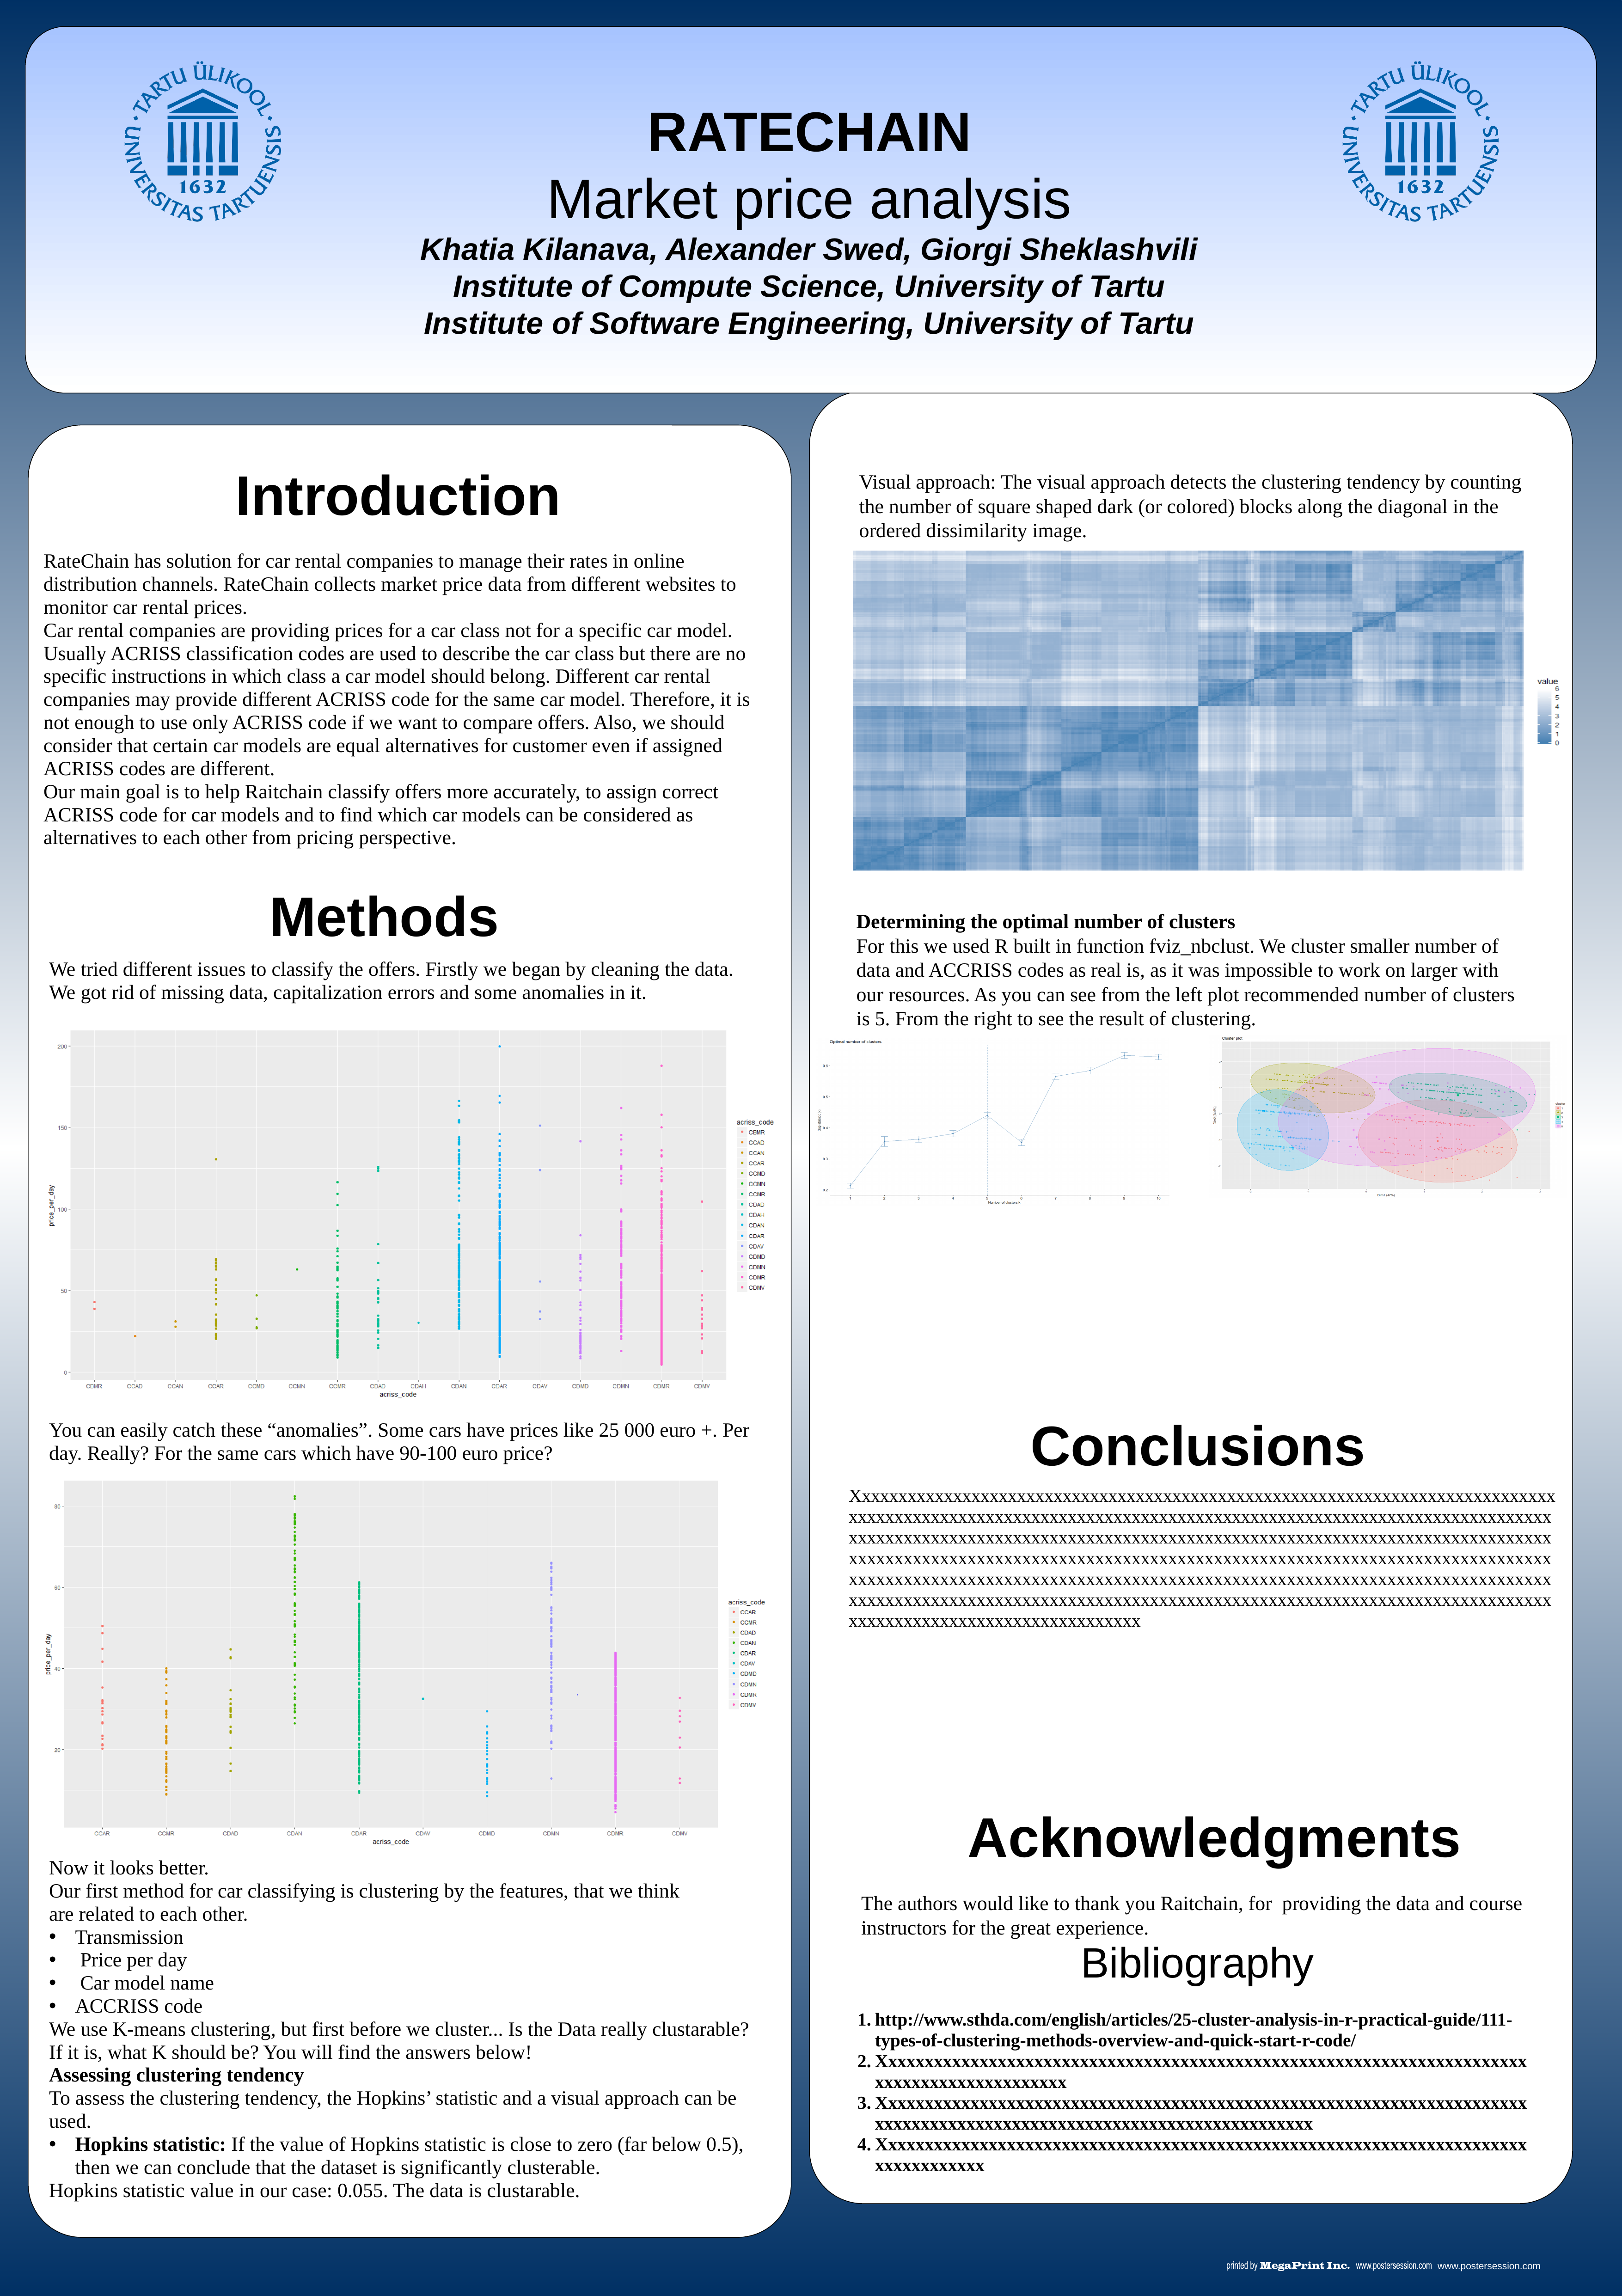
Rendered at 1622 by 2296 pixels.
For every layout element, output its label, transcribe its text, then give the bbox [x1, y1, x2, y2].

picture [1209, 1035, 1567, 1198]
picture [38, 1476, 775, 1849]
picture [1332, 55, 1509, 232]
text_box Conclusions [1016, 1407, 1380, 1479]
picture [114, 55, 291, 232]
text_box We tried different issues to classify the offers. Firstly we began by cleaning the data. We got rid of missing data, capitalization errors and some anomalies in it. You can easily catch these “anomalies”. Some cars have prices like 25 000 euro +. Per day. Really? For the same cars which have 90-100 euro price? Now it looks better. Our first method for car classifying is clustering by the features, that we think are related to each other. Transmission Price per day Car model name ACCRISS code We use K-means clustering, but first before we cluster... Is the Data really clustarable? If it is, what K should be? You will find the answers below! Assessing clustering tendency To assess the clustering tendency, the Hopkins’ statistic and a visual approach can be used. Hopkins statistic: If the value of Hopkins statistic is close to zero (far below 0.5), then we can conclude that the dataset is significantly clusterable. Hopkins statistic value in our case: 0.055. The data is clustarable. [46, 1408, 755, 1475]
text_box RateChain has solution for car rental companies to manage their rates in online distribution channels. RateChain collects market price data from different websites to monitor car rental prices. Car rental companies are providing prices for a car class not for a specific car model. Usually ACRISS classification codes are used to describe the car class but there are no specific instructions in which class a car model should belong. Different car rental companies may provide different ACRISS code for the same car model. Therefore, it is not enough to use only ACRISS code if we want to compare offers. Also, we should consider that certain car models are equal alternatives for customer even if assigned ACRISS codes are different. Our main goal is to help Raitchain classify offers more accurately, to assign correct ACRISS code for car models and to find which car models can be considered as alternatives to each other from pricing perspective. [39, 547, 775, 956]
text_box [25, 154, 228, 260]
text_box We tried different issues to classify the offers. Firstly we began by cleaning the data. We got rid of missing data, capitalization errors and some anomalies in it. You can easily catch these “anomalies”. Some cars have prices like 25 000 euro +. Per day. Really? For the same cars which have 90-100 euro price? Now it looks better. Our first method for car classifying is clustering by the features, that we think are related to each other. Transmission Price per day Car model name ACCRISS code We use K-means clustering, but first before we cluster... Is the Data really clustarable? If it is, what K should be? You will find the answers below! Assessing clustering tendency To assess the clustering tendency, the Hopkins’ statistic and a visual approach can be used. Hopkins statistic: If the value of Hopkins statistic is close to zero (far below 0.5), then we can conclude that the dataset is significantly clusterable. Hopkins statistic value in our case: 0.055. The data is clustarable. [46, 956, 755, 1025]
text_box [1402, 156, 1591, 262]
picture [842, 542, 1567, 878]
text_box Visual approach: The visual approach detects the clustering tendency by counting the number of square shaped dark (or colored) blocks along the diagonal in the ordered dissimilarity image. [852, 465, 1555, 542]
text_box The authors would like to thank you Raitchain, for providing the data and course instructors for the great experience. [854, 1886, 1537, 1942]
text_box [28, 425, 791, 2235]
picture [815, 1038, 1169, 1206]
text_box [809, 393, 1573, 2204]
text_box Determining the optimal number of clusters For this we used R built in function fviz_nbclust. We cluster smaller number of data and ACCRISS codes as real is, as it was impossible to work on larger with our resources. As you can see from the left plot recommended number of clusters is 5. From the right to see the result of clustering. [849, 905, 1533, 1149]
text_box http://www.sthda.com/english/articles/25-cluster-analysis-in-r-practical-guide/111-types-of-clustering-methods-overview-and-quick-start-r-code/ Xxxxxxxxxxxxxxxxxxxxxxxxxxxxxxxxxxxxxxxxxxxxxxxxxxxxxxxxxxxxxxxxxxxxxxxxxxxxxxxxxxxxxxxxxxxx Xxxxxxxxxxxxxxxxxxxxxxxxxxxxxxxxxxxxxxxxxxxxxxxxxxxxxxxxxxxxxxxxxxxxxxxxxxxxxxxxxxxxxxxxxxxxxxxxxxxxxxxxxxxxxxxxxxxxxxx Xxxxxxxxxxxxxxxxxxxxxxxxxxxxxxxxxxxxxxxxxxxxxxxxxxxxxxxxxxxxxxxxxxxxxxxxxxxxxxxxxxx [854, 1985, 1537, 2198]
text_box We tried different issues to classify the offers. Firstly we began by cleaning the data. We got rid of missing data, capitalization errors and some anomalies in it. You can easily catch these “anomalies”. Some cars have prices like 25 000 euro +. Per day. Really? For the same cars which have 90-100 euro price? Now it looks better. Our first method for car classifying is clustering by the features, that we think are related to each other. Transmission Price per day Car model name ACCRISS code We use K-means clustering, but first before we cluster... Is the Data really clustarable? If it is, what K should be? You will find the answers below! Assessing clustering tendency To assess the clustering tendency, the Hopkins’ statistic and a visual approach can be used. Hopkins statistic: If the value of Hopkins statistic is close to zero (far below 0.5), then we can conclude that the dataset is significantly clusterable. Hopkins statistic value in our case: 0.055. The data is clustarable. [46, 1853, 755, 2296]
text_box Methods [202, 878, 566, 950]
text_box Introduction [217, 457, 580, 529]
text_box [25, 26, 1597, 393]
text_box Acknowledgments [962, 1799, 1467, 1871]
picture [44, 1025, 781, 1403]
text_box Xxxxxxxxxxxxxxxxxxxxxxxxxxxxxxxxxxxxxxxxxxxxxxxxxxxxxxxxxxxxxxxxxxxxxxxxxxxxxxxxxxxxxxxxxxxxxxxxxxxxxxxxxxxxxxxxxxxxxxxxxxxxxxxxxxxxxxxxxxxxxxxxxxxxxxxxxxxxxxxxxxxxxxxxxxxxxxxxxxxxxxxxxxxxxxxxxxxxxxxxxxxxxxxxxxxxxxxxxxxxxxxxxxxxxxxxxxxxxxxxxxxxxxxxxxxxxxxxxxxxxxxxxxxxxxxxxxxxxxxxxxxxxxxxxxxxxxxxxxxxxxxxxxxxxxxxxxxxxxxxxxxxxxxxxxxxxxxxxxxxxxxxxxxxxxxxxxxxxxxxxxxxxxxxxxxxxxxxxxxxxxxxxxxxxxxxxxxxxxxxxxxxxxxxxxxxxxxxxxxxxxxxxxxxxxxxxxxxxxxxxxxxxxxxxxxxxxxxxxxxxxxxxxxxxxxxxxxxxxxxxxxxxxxxxxxxxx [845, 1484, 1561, 1633]
text_box RATECHAIN Market price analysis Khatia Kilanava, Alexander Swed, Giorgi Sheklashvili Institute of Compute Science, University of Tartu Institute of Software Engineering, University of Tartu [53, 93, 1566, 380]
text_box Bibliography [1044, 1942, 1352, 1985]
